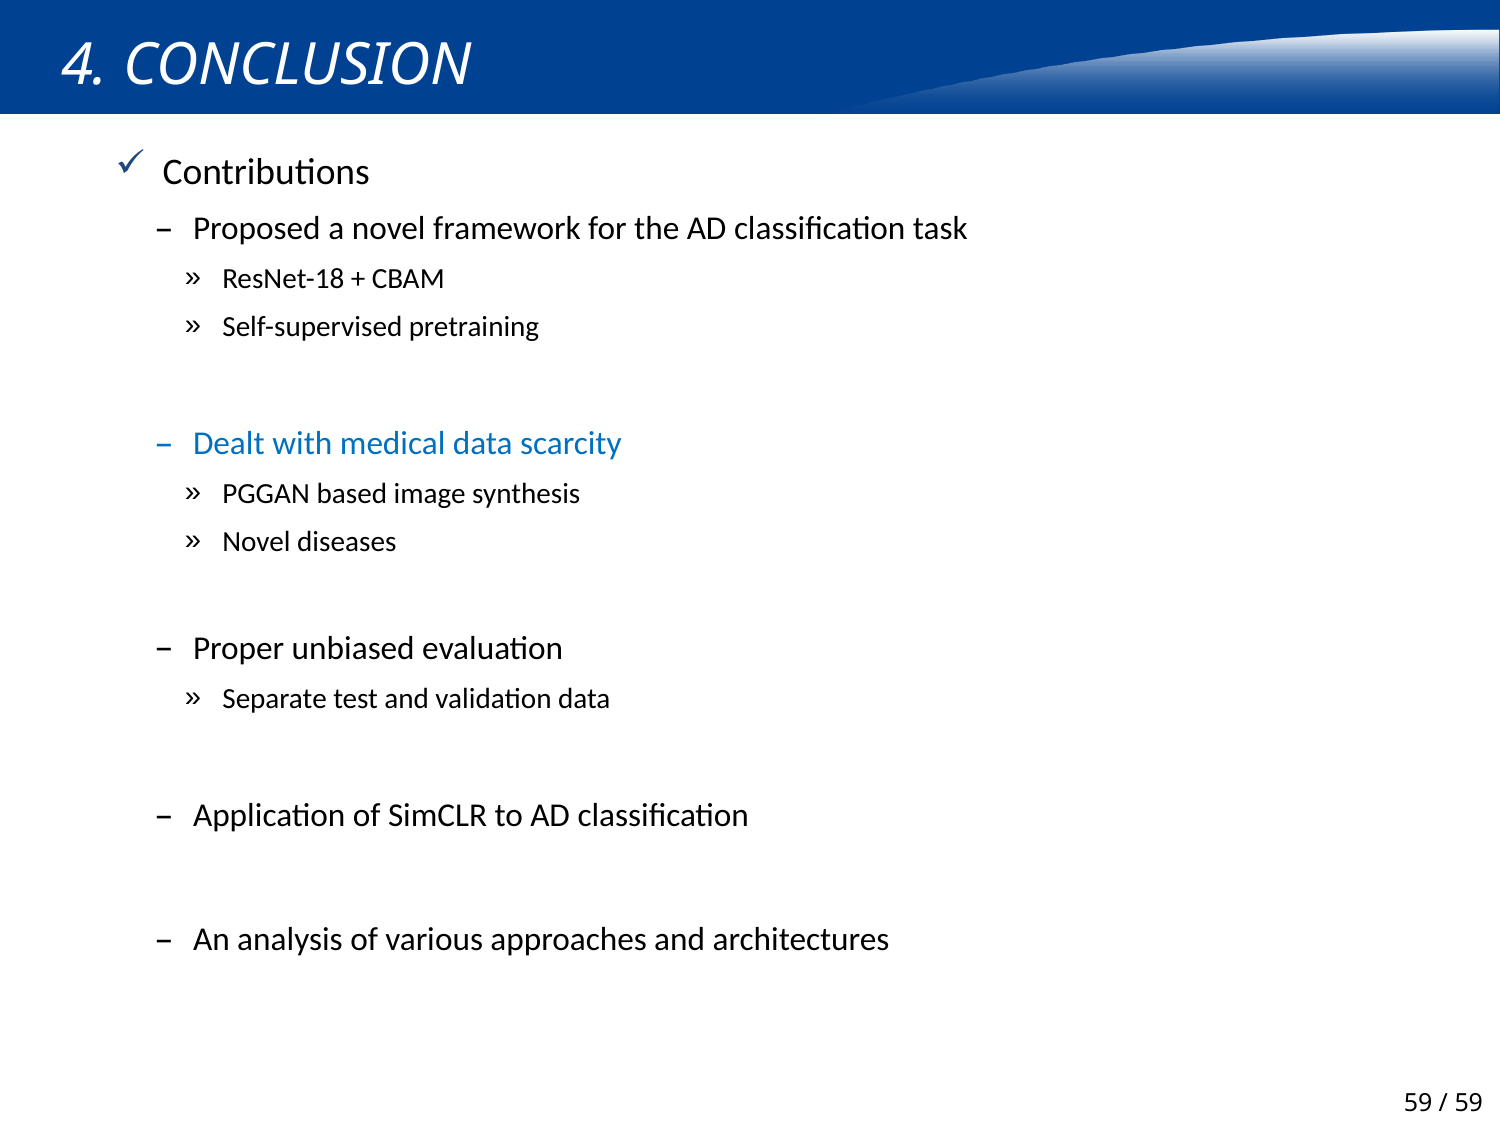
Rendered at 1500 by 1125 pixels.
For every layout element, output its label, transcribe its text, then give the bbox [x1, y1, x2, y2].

title 4. Conclusion [46, 9, 1467, 114]
picture [0, 0, 1500, 114]
list Contributions Proposed a novel framework for the AD classification task ResNet-18 + CBAM Self-supervised pretraining Dealt with medical data scarcity PGGAN based image synthesis Novel diseases Proper unbiased evaluation Separate test and validation data Application of SimCLR to AD classification An analysis of various approaches and architectures [45, 130, 1467, 1083]
